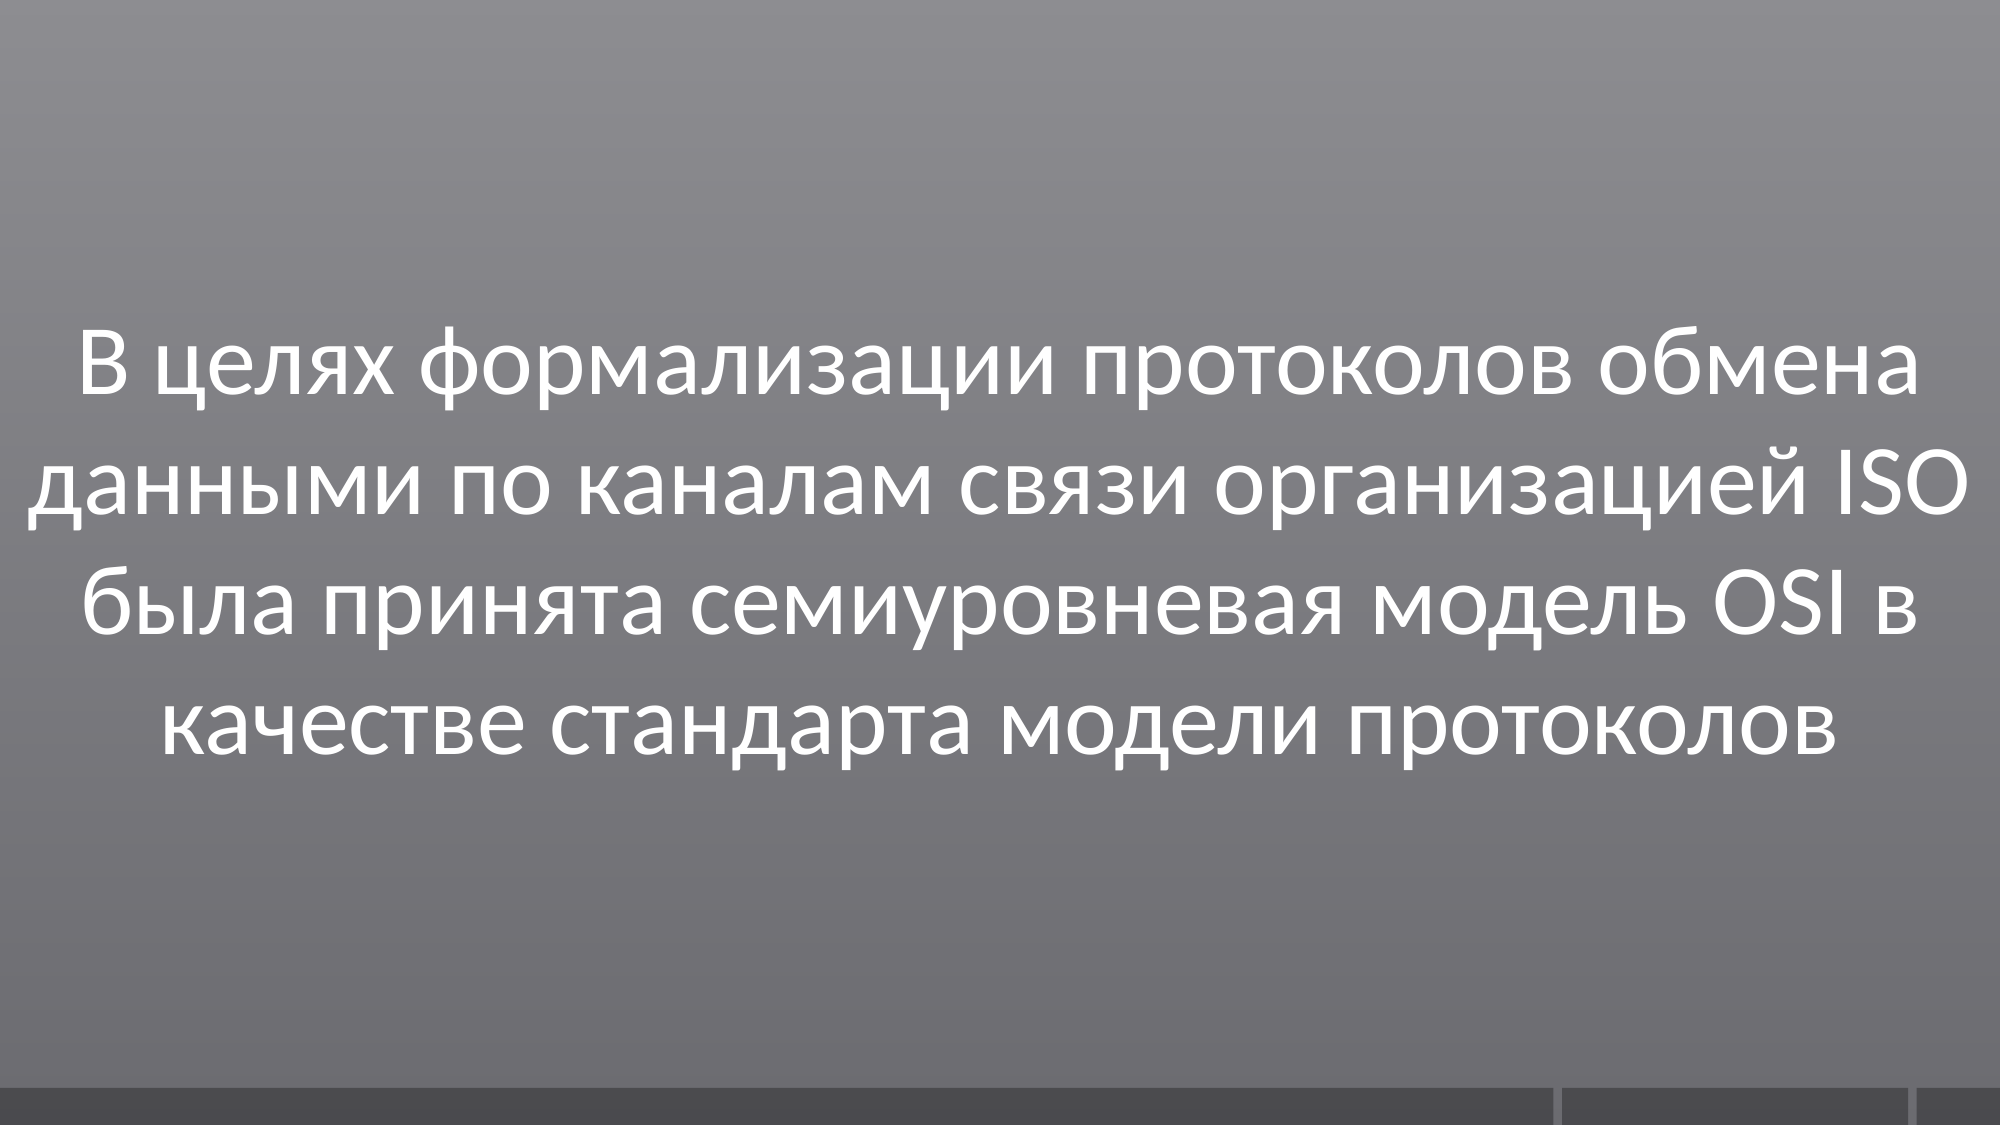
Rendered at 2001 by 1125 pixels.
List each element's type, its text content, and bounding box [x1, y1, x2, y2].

text_box В целях формализации протоколов обмена данными по каналам связи организацией ISO была принята семиуровневая модель OSI в качестве стандарта модели протоколов [0, 287, 2000, 782]
